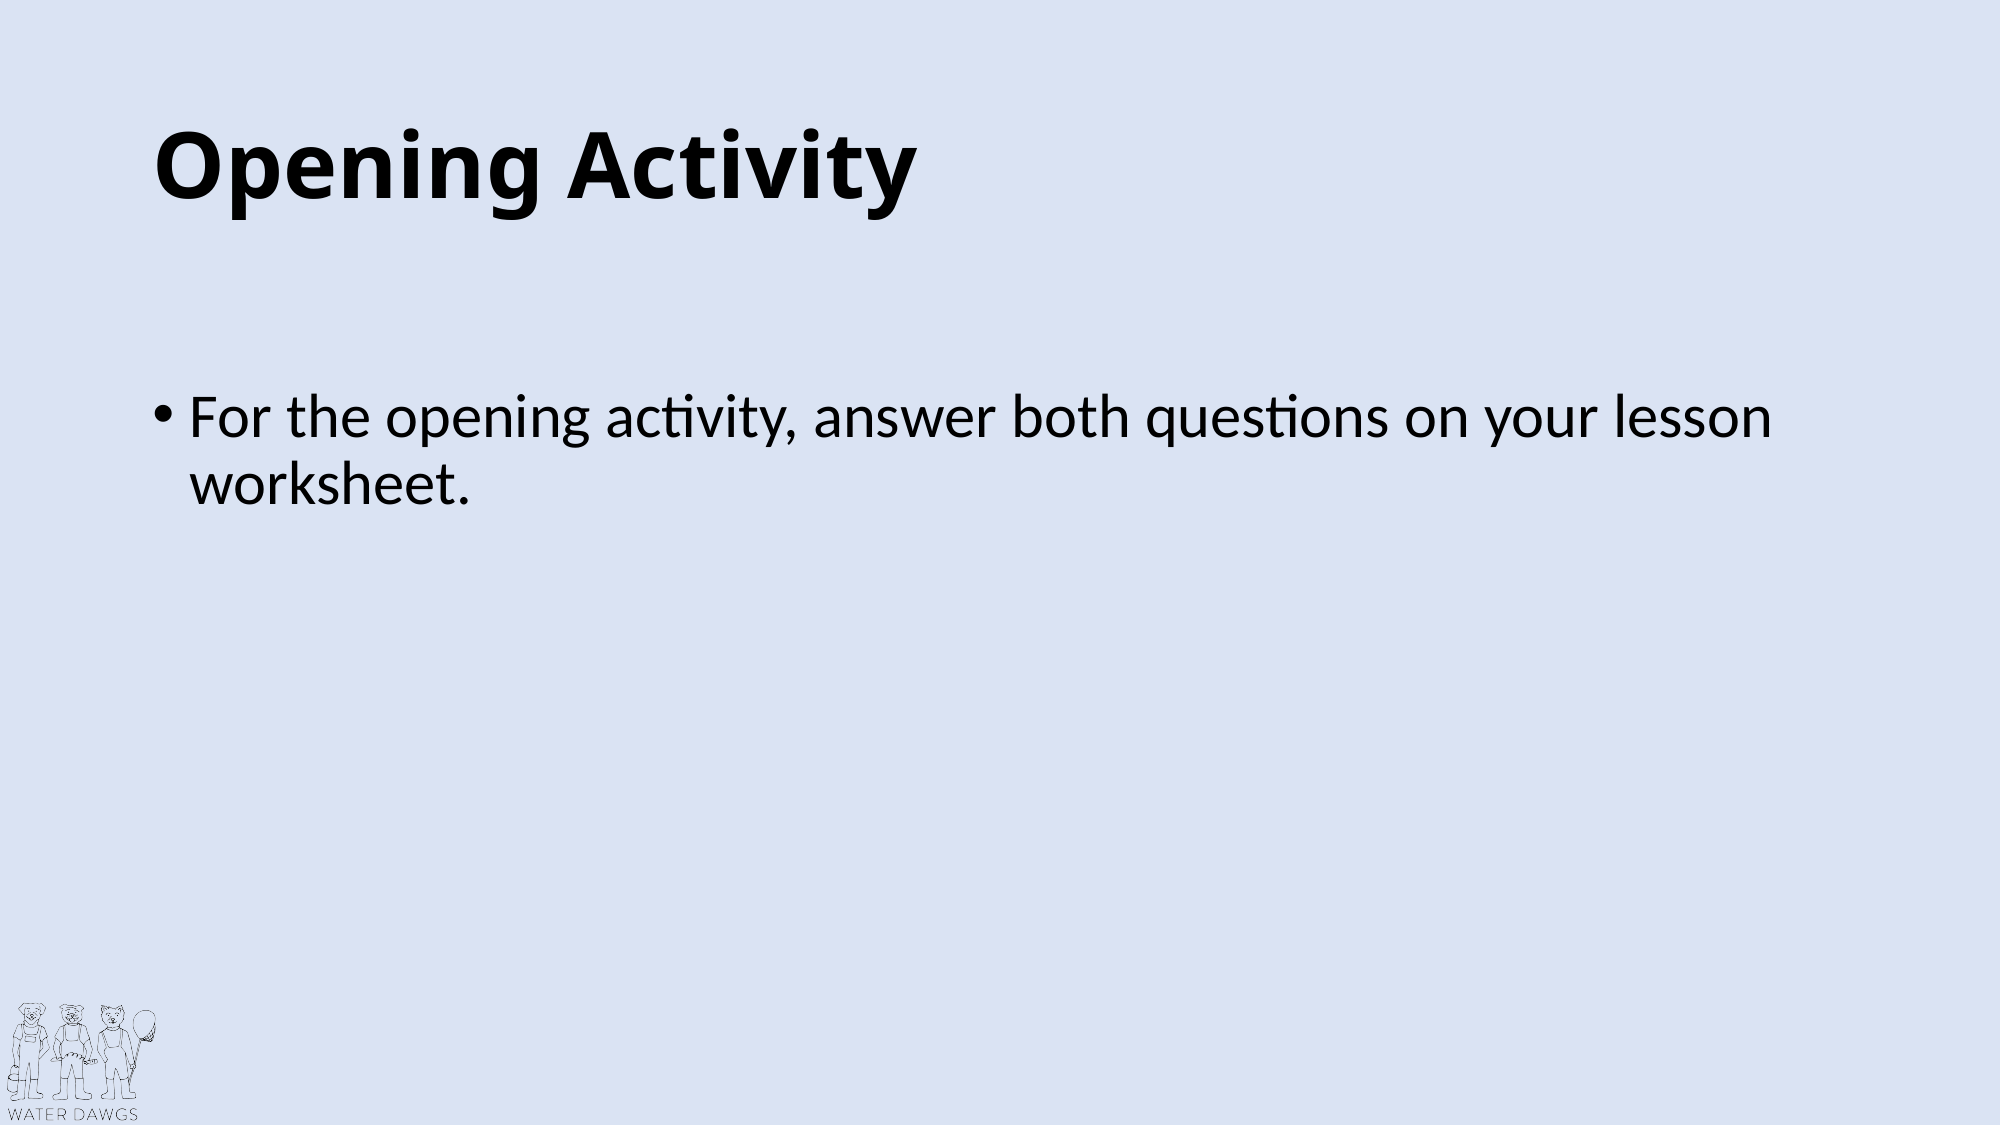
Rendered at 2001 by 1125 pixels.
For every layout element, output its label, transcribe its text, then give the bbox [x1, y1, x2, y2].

picture [0, 967, 172, 1125]
title Opening Activity [137, 59, 1863, 278]
list For the opening activity, answer both questions on your lesson worksheet. [137, 375, 1912, 1090]
